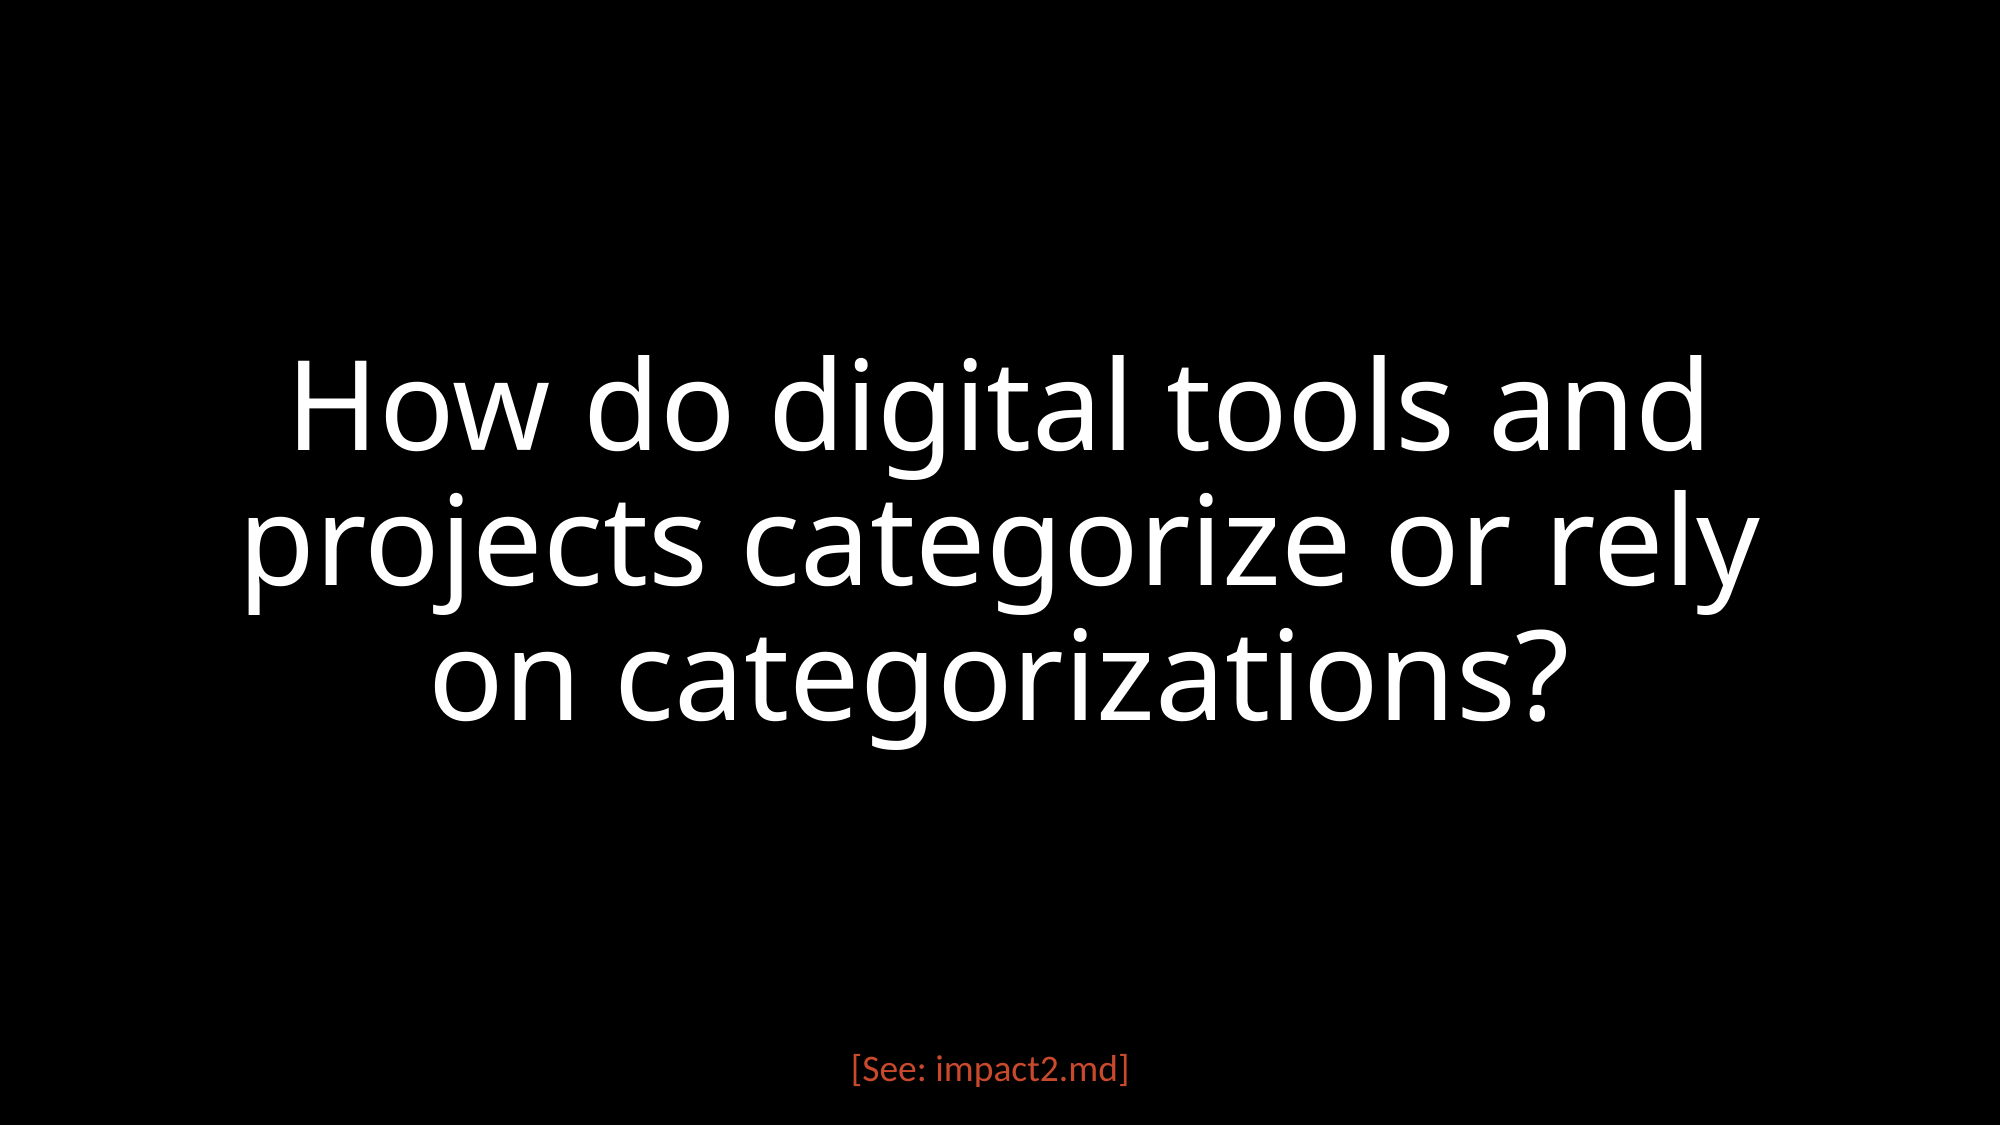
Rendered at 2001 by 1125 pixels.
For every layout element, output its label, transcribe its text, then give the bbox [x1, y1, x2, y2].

title How do digital tools and projects categorize or rely on categorizations? [137, 436, 1863, 654]
text_box [See: impact2.md] [836, 1037, 1145, 1097]
